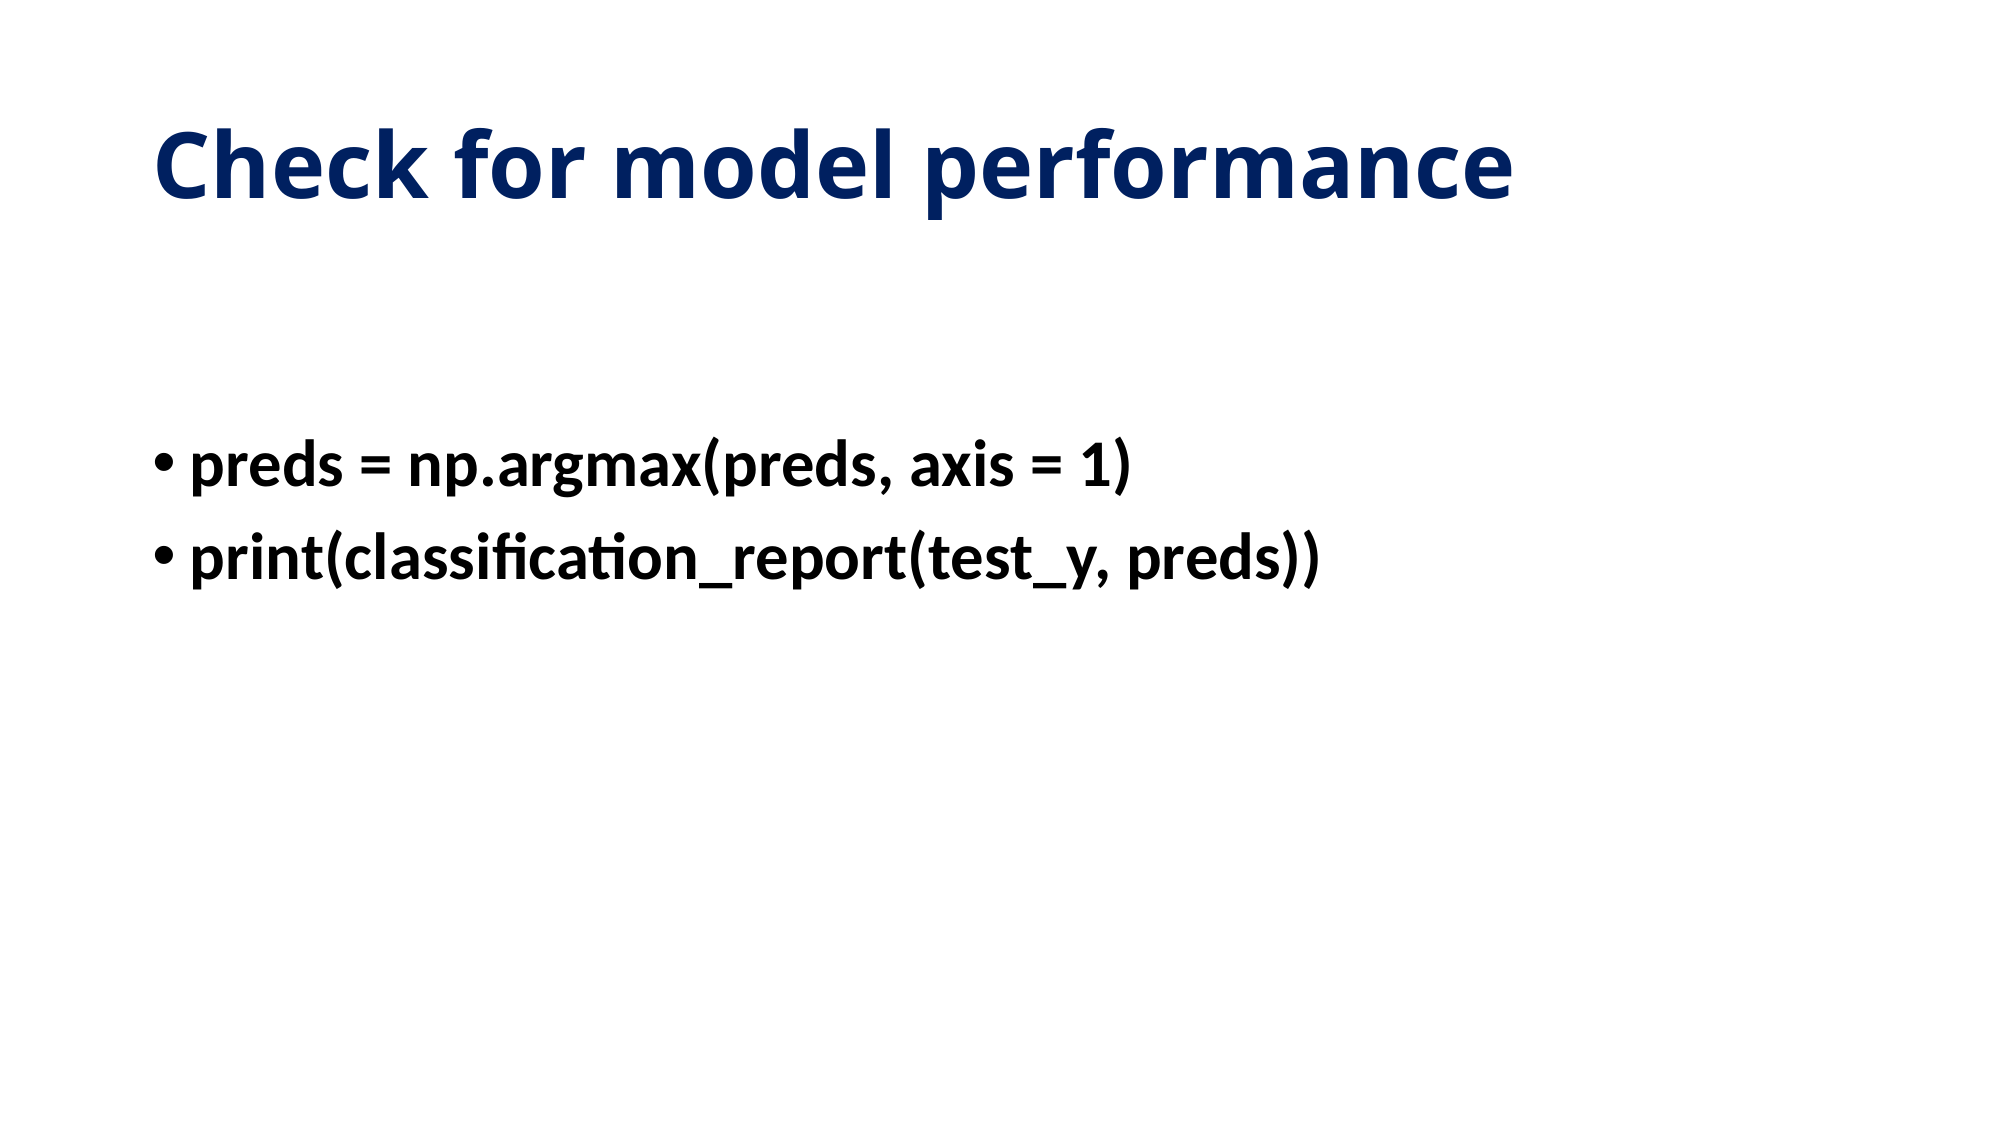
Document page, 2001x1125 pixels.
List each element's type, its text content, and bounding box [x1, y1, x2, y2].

list preds = np.argmax(preds, axis = 1) print(classification_report(test_y, preds)) [137, 421, 1863, 667]
title Check for model performance [137, 59, 1863, 278]
